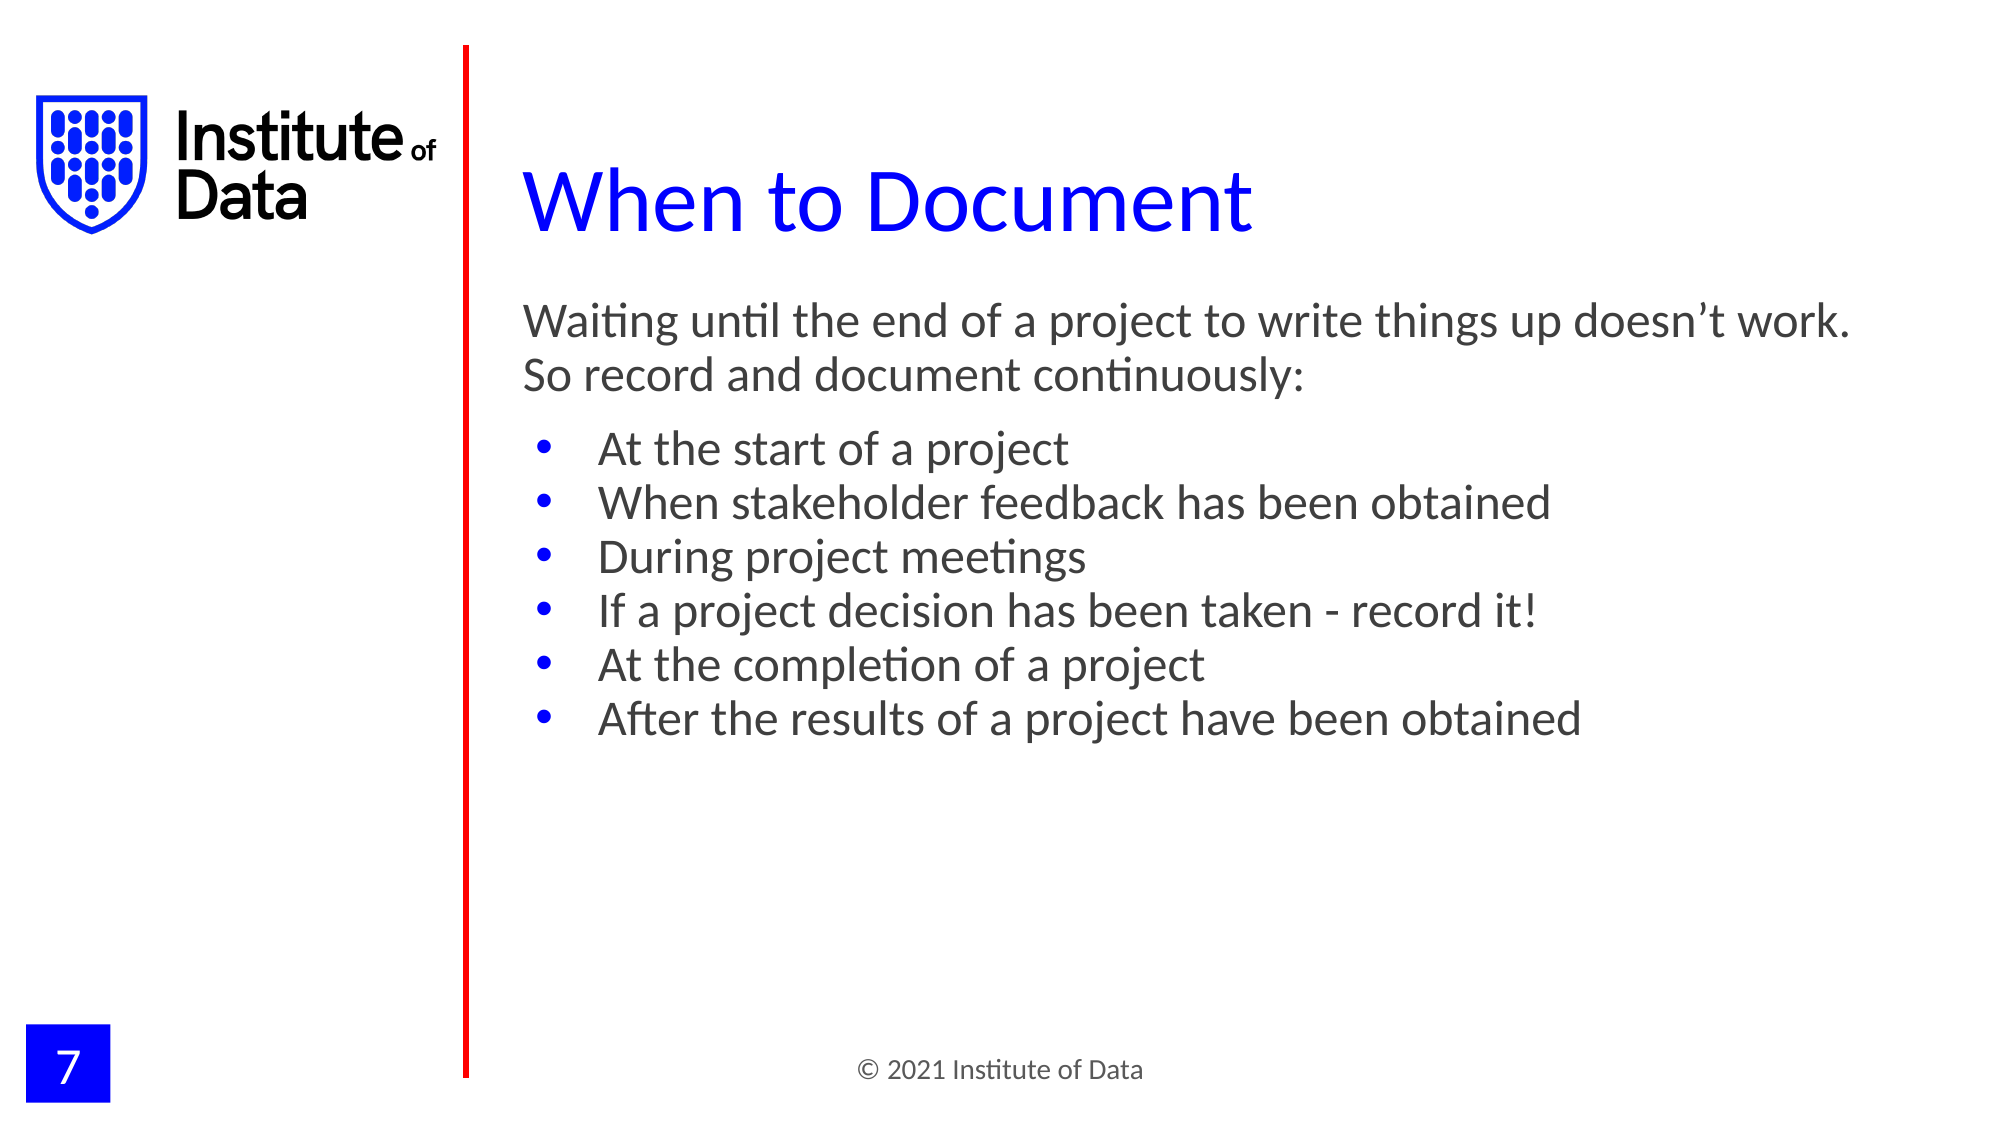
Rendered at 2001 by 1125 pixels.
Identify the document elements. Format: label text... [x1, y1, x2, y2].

picture [0, 45, 496, 285]
list Waiting until the end of a project to write things up doesn’t work. So record and document continuously: At the start of a project When stakeholder feedback has been obtained During project meetings If a project decision has been taken - record it! At the completion of a project After the results of a project have been obtained [515, 286, 1900, 1079]
title When to Document [515, 45, 1900, 259]
